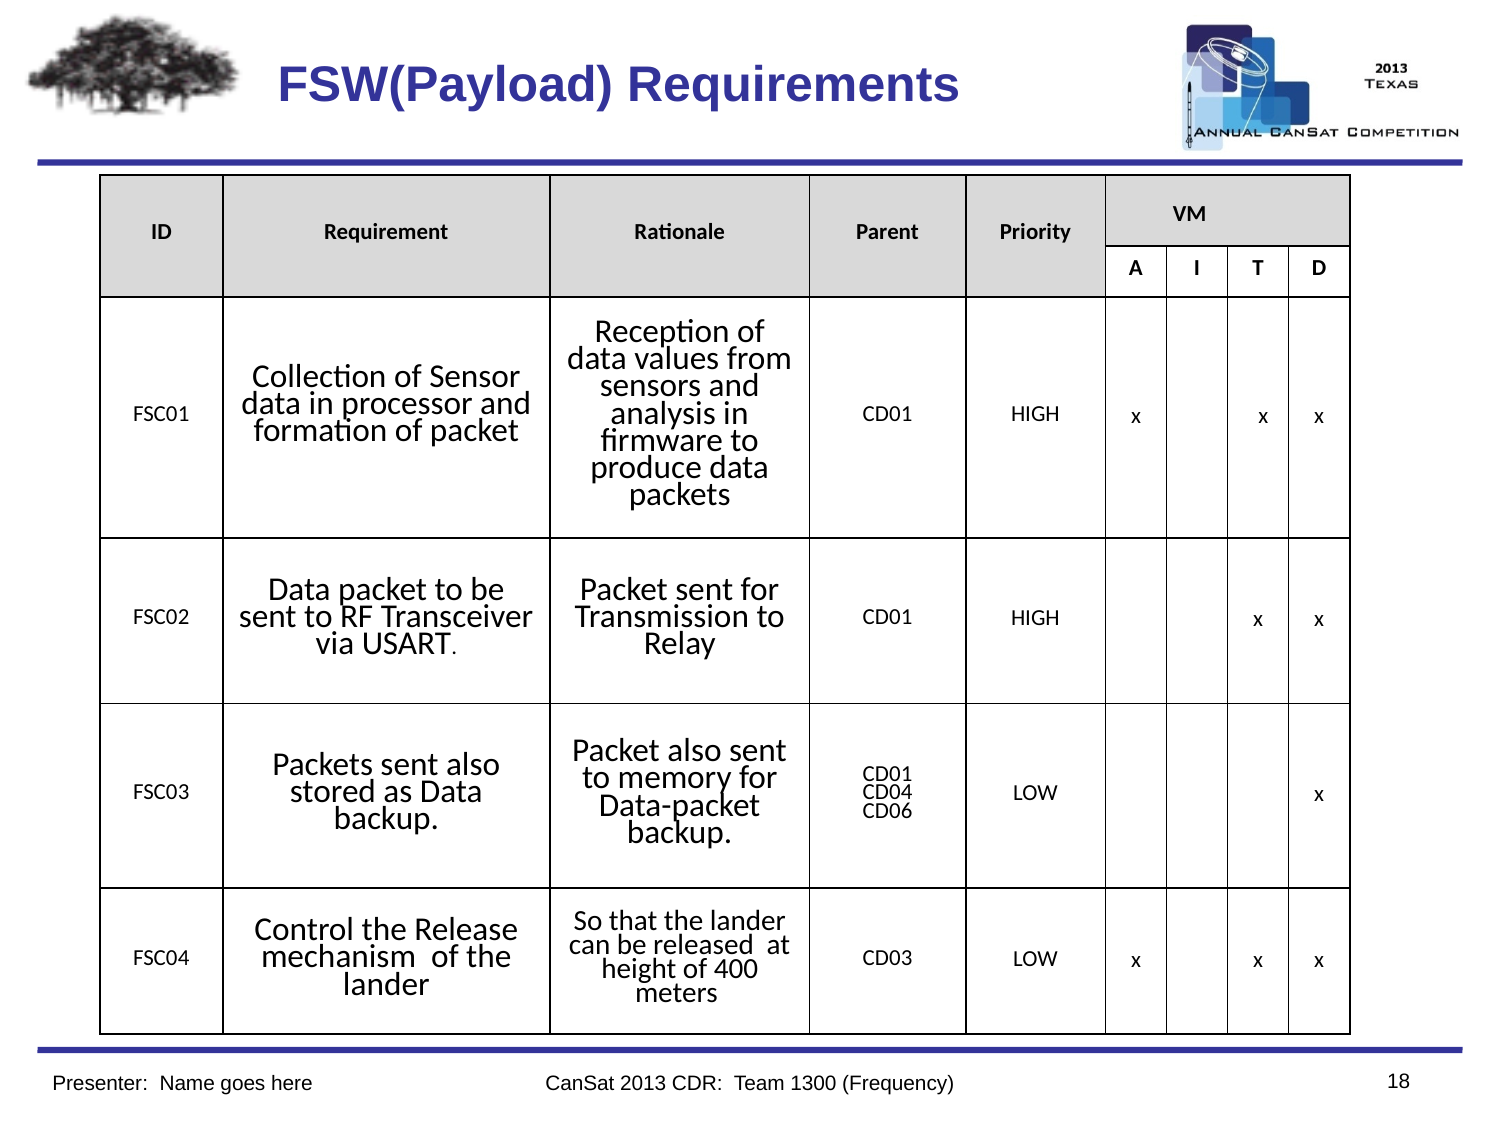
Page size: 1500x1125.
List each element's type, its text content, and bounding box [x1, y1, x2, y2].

table_cell x [1289, 704, 1349, 887]
table_cell [1167, 704, 1227, 887]
table_cell [1106, 704, 1166, 887]
table_cell CD01 CD04 CD06 [810, 704, 965, 887]
table_cell CD03 [810, 889, 965, 1033]
table_cell FSC03 [101, 704, 222, 887]
table_cell D [1289, 247, 1349, 296]
table_header ID [101, 176, 222, 296]
table_cell Collection of Sensor data in processor and formation of packet [224, 298, 549, 537]
table_cell x [1106, 889, 1166, 1033]
table_cell x [1289, 539, 1349, 703]
table_cell x [1289, 889, 1349, 1033]
table_cell LOW [967, 889, 1105, 1033]
table_cell x [1228, 539, 1288, 703]
table_cell Packet also sent to memory for Data-packet backup. [551, 704, 809, 887]
slide_number 18 [1312, 1059, 1425, 1100]
table_cell [1228, 704, 1288, 887]
table_cell T [1228, 247, 1288, 296]
title FSW(Payload) Requirements [271, 12, 1150, 150]
table_cell So that the lander can be released at height of 400 meters [551, 889, 809, 1033]
table_cell CD01 [810, 298, 965, 537]
table_cell Reception of data values from sensors and analysis in firmware to produce data packets [551, 298, 809, 537]
table_cell [1167, 298, 1227, 537]
table_cell x [1106, 298, 1166, 537]
table_header Parent [810, 176, 965, 296]
table_cell LOW [967, 704, 1105, 887]
picture [0, 12, 270, 151]
text_box Presenter: Name goes here [37, 1062, 413, 1103]
table_header VM [1106, 176, 1349, 245]
table_cell I [1167, 247, 1227, 296]
table_cell A [1106, 247, 1166, 296]
picture [1175, 15, 1465, 157]
table_header Requirement [224, 176, 549, 296]
table_cell FSC04 [101, 889, 222, 1033]
table_cell HIGH [967, 298, 1105, 537]
table_cell x [1289, 298, 1349, 537]
table_cell Data packet to be sent to RF Transceiver via USART. [224, 539, 549, 703]
table_cell Packets sent also stored as Data backup. [224, 704, 549, 887]
table_cell [1106, 539, 1166, 703]
table_cell FSC02 [101, 539, 222, 703]
table_cell FSC01 [101, 298, 222, 537]
table_cell Control the Release mechanism of the lander [224, 889, 549, 1033]
table_cell Packet sent for Transmission to Relay [551, 539, 809, 703]
table_cell [1167, 539, 1227, 703]
table_cell x [1228, 298, 1288, 537]
table_cell [1167, 889, 1227, 1033]
footer CanSat 2013 CDR: Team 1300 (Frequency) [450, 1062, 1050, 1103]
table_header Rationale [551, 176, 809, 296]
table_cell CD01 [810, 539, 965, 703]
table_cell x [1228, 889, 1288, 1033]
table_header Priority [967, 176, 1105, 296]
table_cell HIGH [967, 539, 1105, 703]
